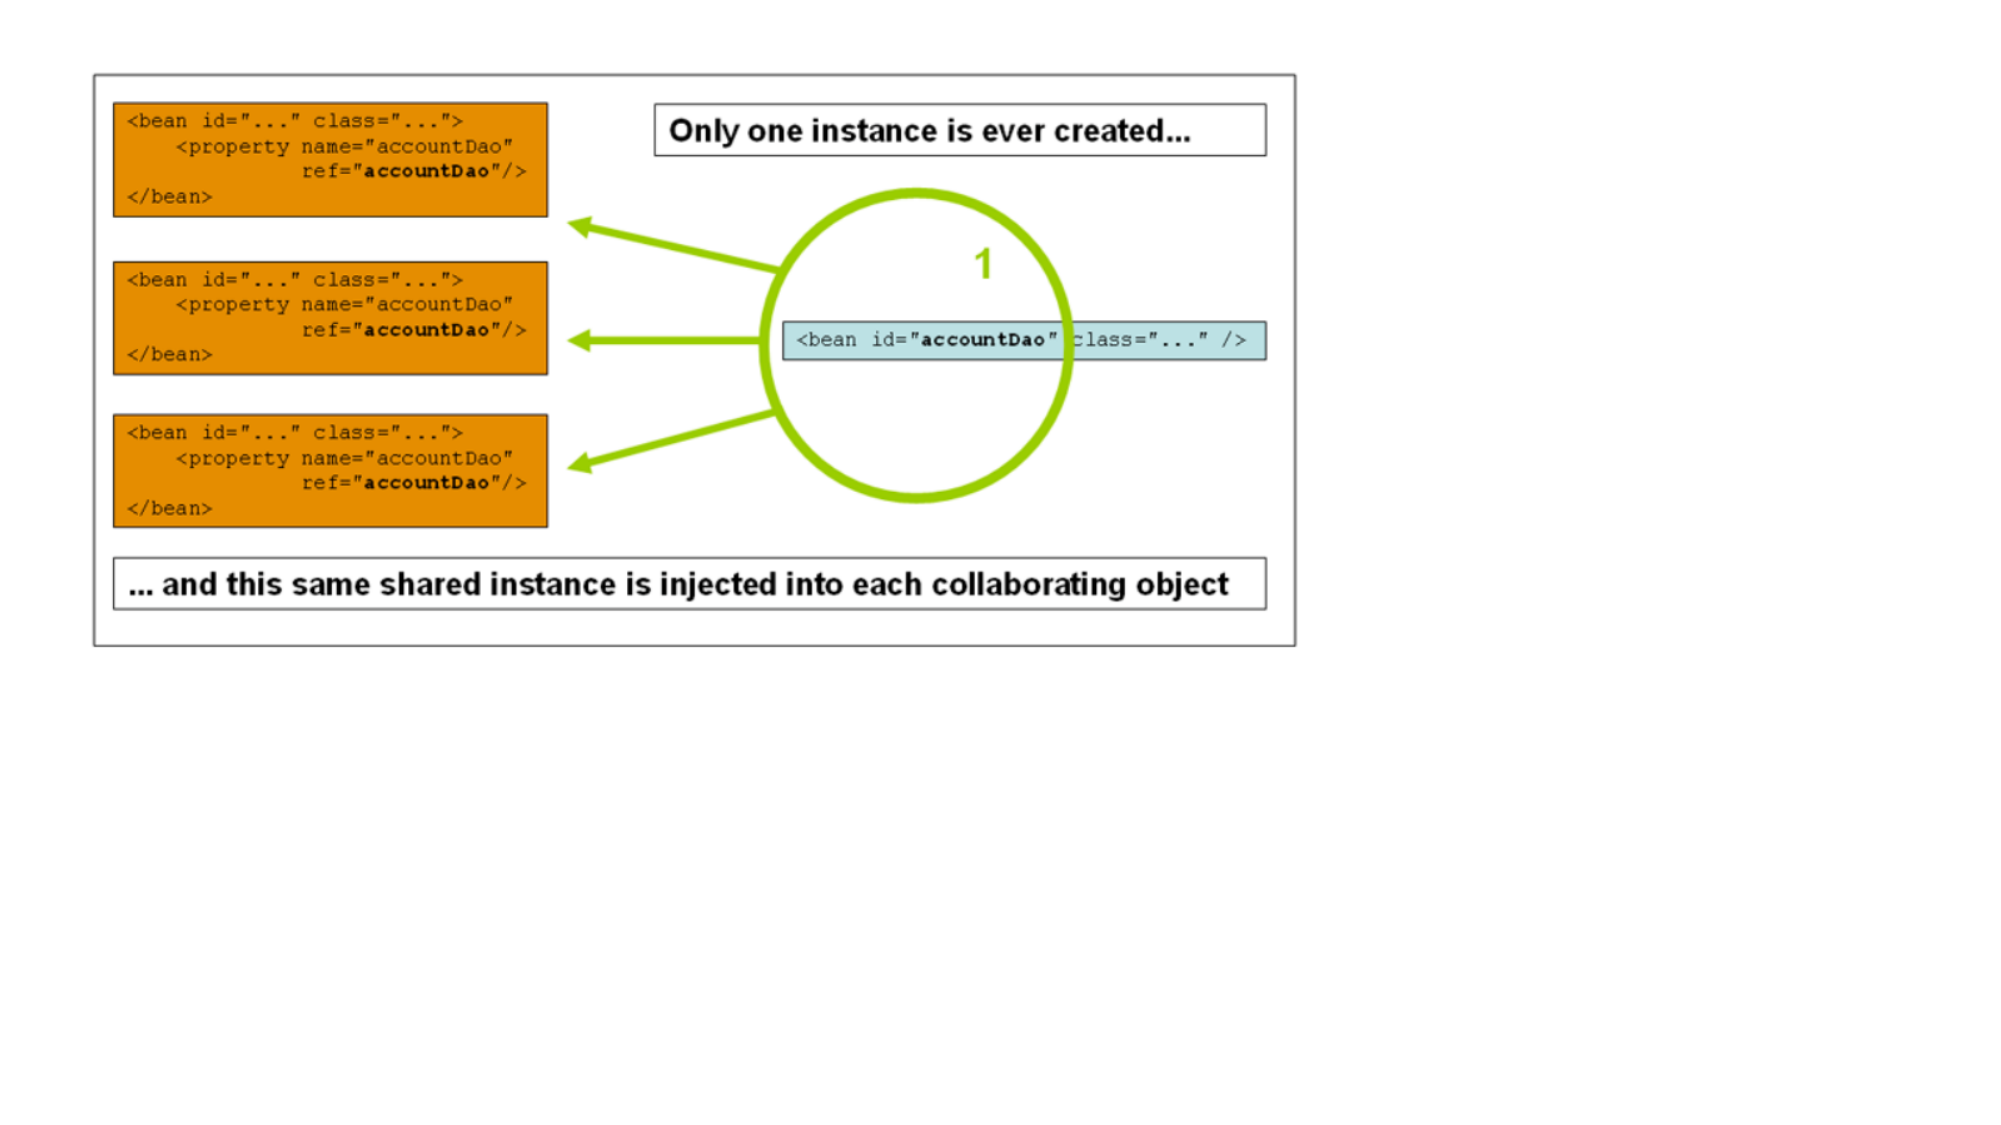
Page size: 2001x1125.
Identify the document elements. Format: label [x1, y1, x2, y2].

picture [73, 40, 1443, 691]
